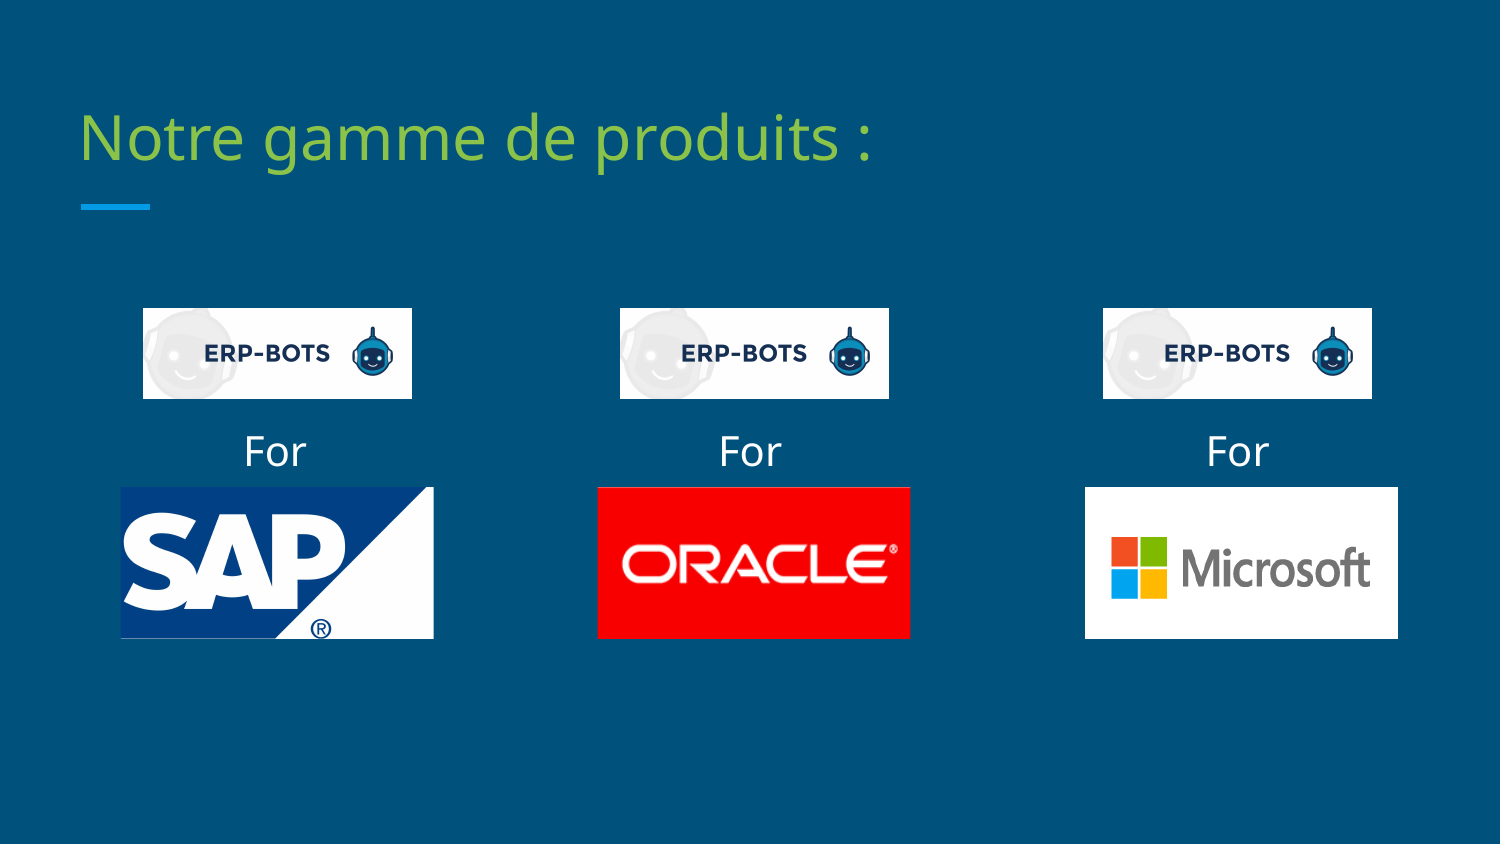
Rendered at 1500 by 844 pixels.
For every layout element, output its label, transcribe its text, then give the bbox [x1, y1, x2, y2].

picture [144, 309, 411, 398]
picture [1086, 488, 1397, 638]
title Notre gamme de produits : [63, 75, 1437, 188]
picture [621, 309, 888, 398]
title For [1181, 417, 1294, 485]
picture [1104, 309, 1371, 398]
title For [219, 417, 332, 485]
picture [121, 488, 433, 638]
picture [598, 488, 910, 638]
title For [694, 417, 807, 485]
